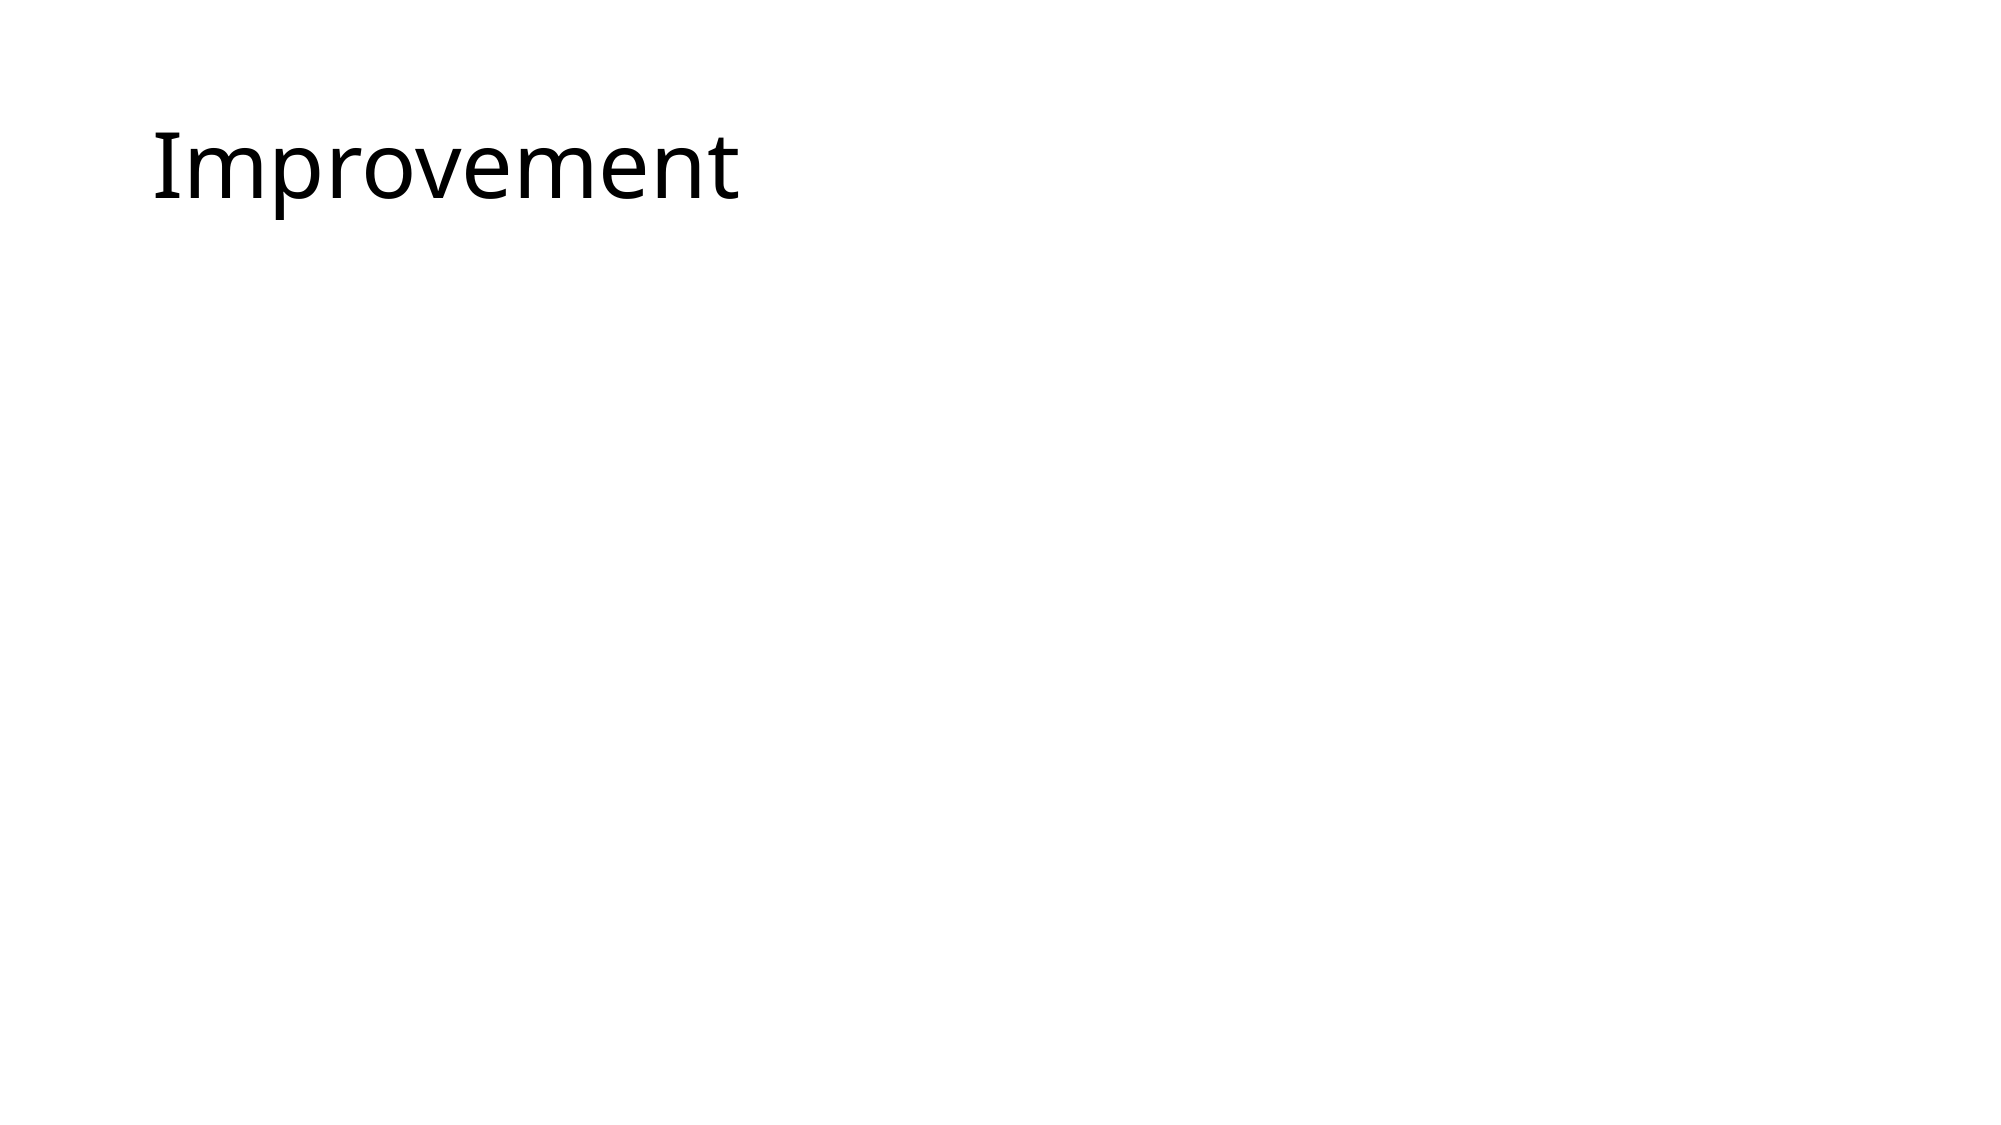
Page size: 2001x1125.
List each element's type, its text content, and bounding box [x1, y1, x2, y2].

title Improvement [137, 59, 1863, 278]
